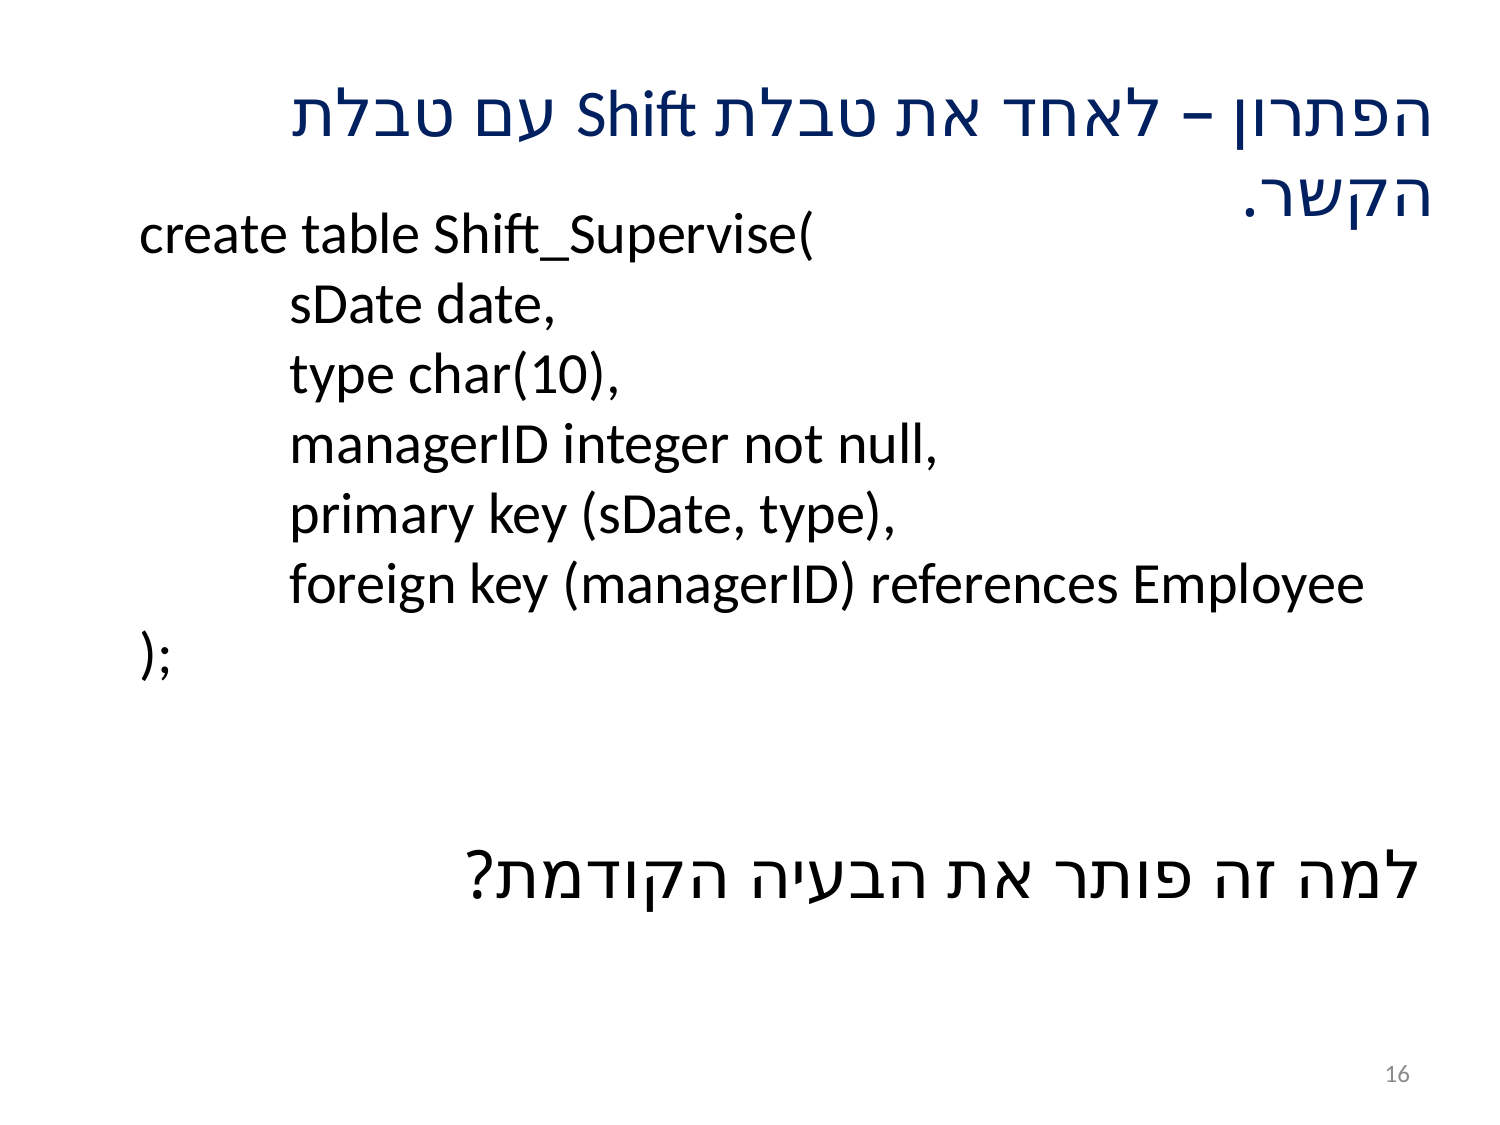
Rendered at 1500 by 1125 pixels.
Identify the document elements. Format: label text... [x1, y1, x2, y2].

slide_number 16 [1074, 1042, 1425, 1103]
text_box הפתרון – לאחד את טבלת Shift עם טבלת הקשר. [137, 62, 1450, 238]
text_box create table Shift_Supervise( sDate date, type char(10), managerID integer not null, primary key (sDate, type), foreign key (managerID) references Employee ); [125, 187, 1425, 693]
text_box למה זה פותר את הבעיה הקודמת? [125, 824, 1438, 920]
